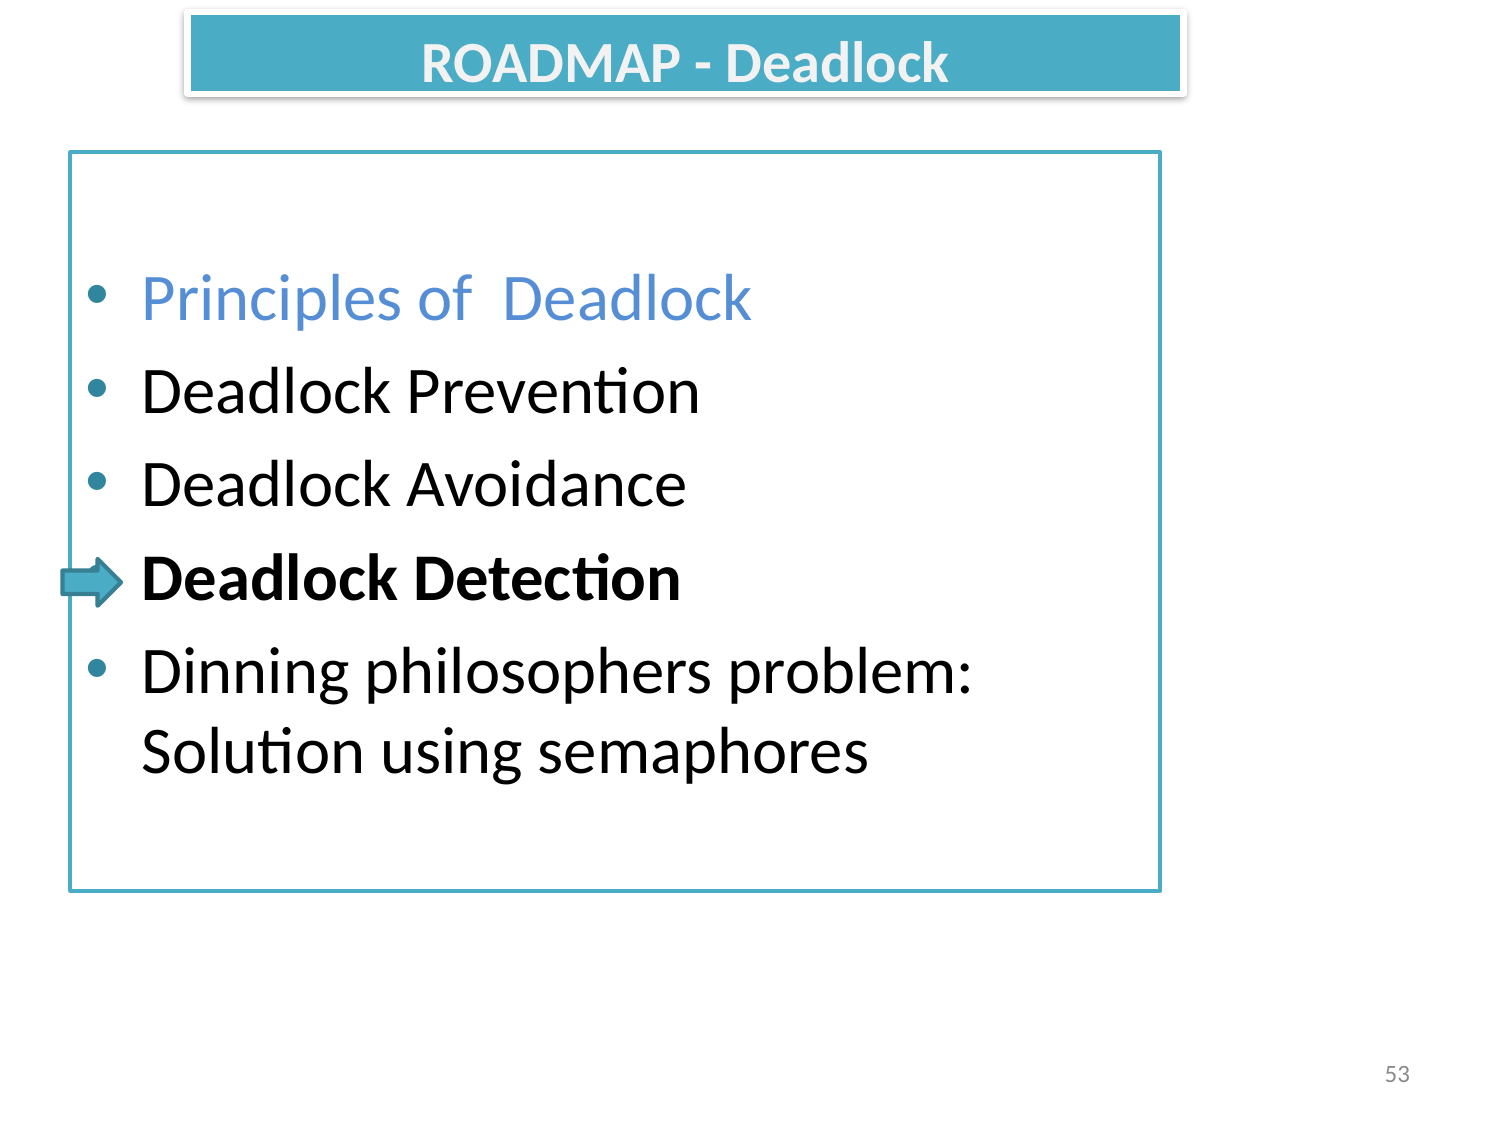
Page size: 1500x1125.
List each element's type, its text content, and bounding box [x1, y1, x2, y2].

text_box [60, 556, 124, 608]
slide_number 53 [1074, 1042, 1425, 1103]
list Principles of Deadlock Deadlock Prevention Deadlock Avoidance Deadlock Detection Dinning philosophers problem: Solution using semaphores [68, 150, 1162, 893]
text_box ROADMAP - Deadlock [184, 9, 1187, 97]
